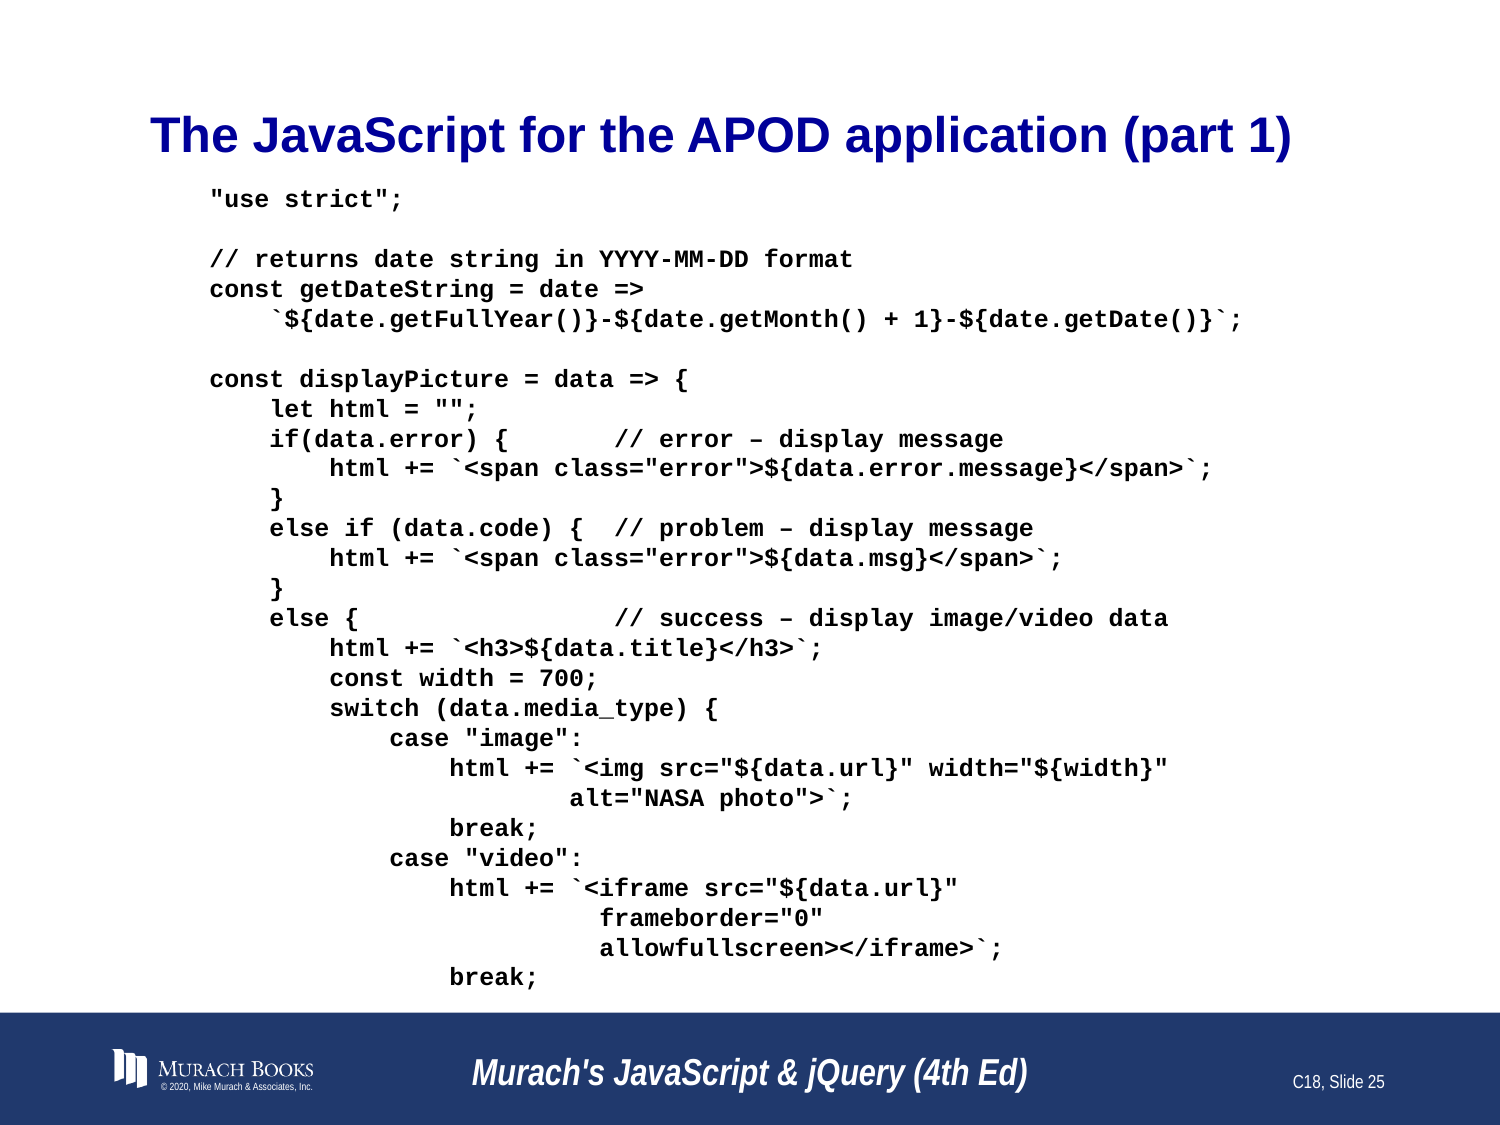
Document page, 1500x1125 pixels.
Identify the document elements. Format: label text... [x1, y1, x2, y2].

footer © 2020, Mike Murach & Associates, Inc. [12, 1025, 463, 1100]
list "use strict"; // returns date string in YYYY-MM-DD format const getDateString = date => `${date.getFullYear()}-${date.getMonth() + 1}-${date.getDate()}`; const displayPicture = data => { let html = ""; if(data.error) { // error – display message html += `<span class="error">${data.error.message}</span>`; } else if (data.code) { // problem – display message html += `<span class="error">${data.msg}</span>`; } else { // success – display image/video data html += `<h3>${data.title}</h3>`; const width = 700; switch (data.media_type) { case "image": html += `<img src="${data.url}" width="${width}" alt="NASA photo">`; break; case "video": html += `<iframe src="${data.url}" frameborder="0" allowfullscreen></iframe>`; break; [137, 174, 1350, 975]
title The JavaScript for the APOD application (part 1) [150, 102, 1350, 164]
slide_number Murach's JavaScript & jQuery (4th Ed) [463, 1025, 1050, 1100]
slide_number C18, Slide 25 [1087, 1025, 1400, 1100]
